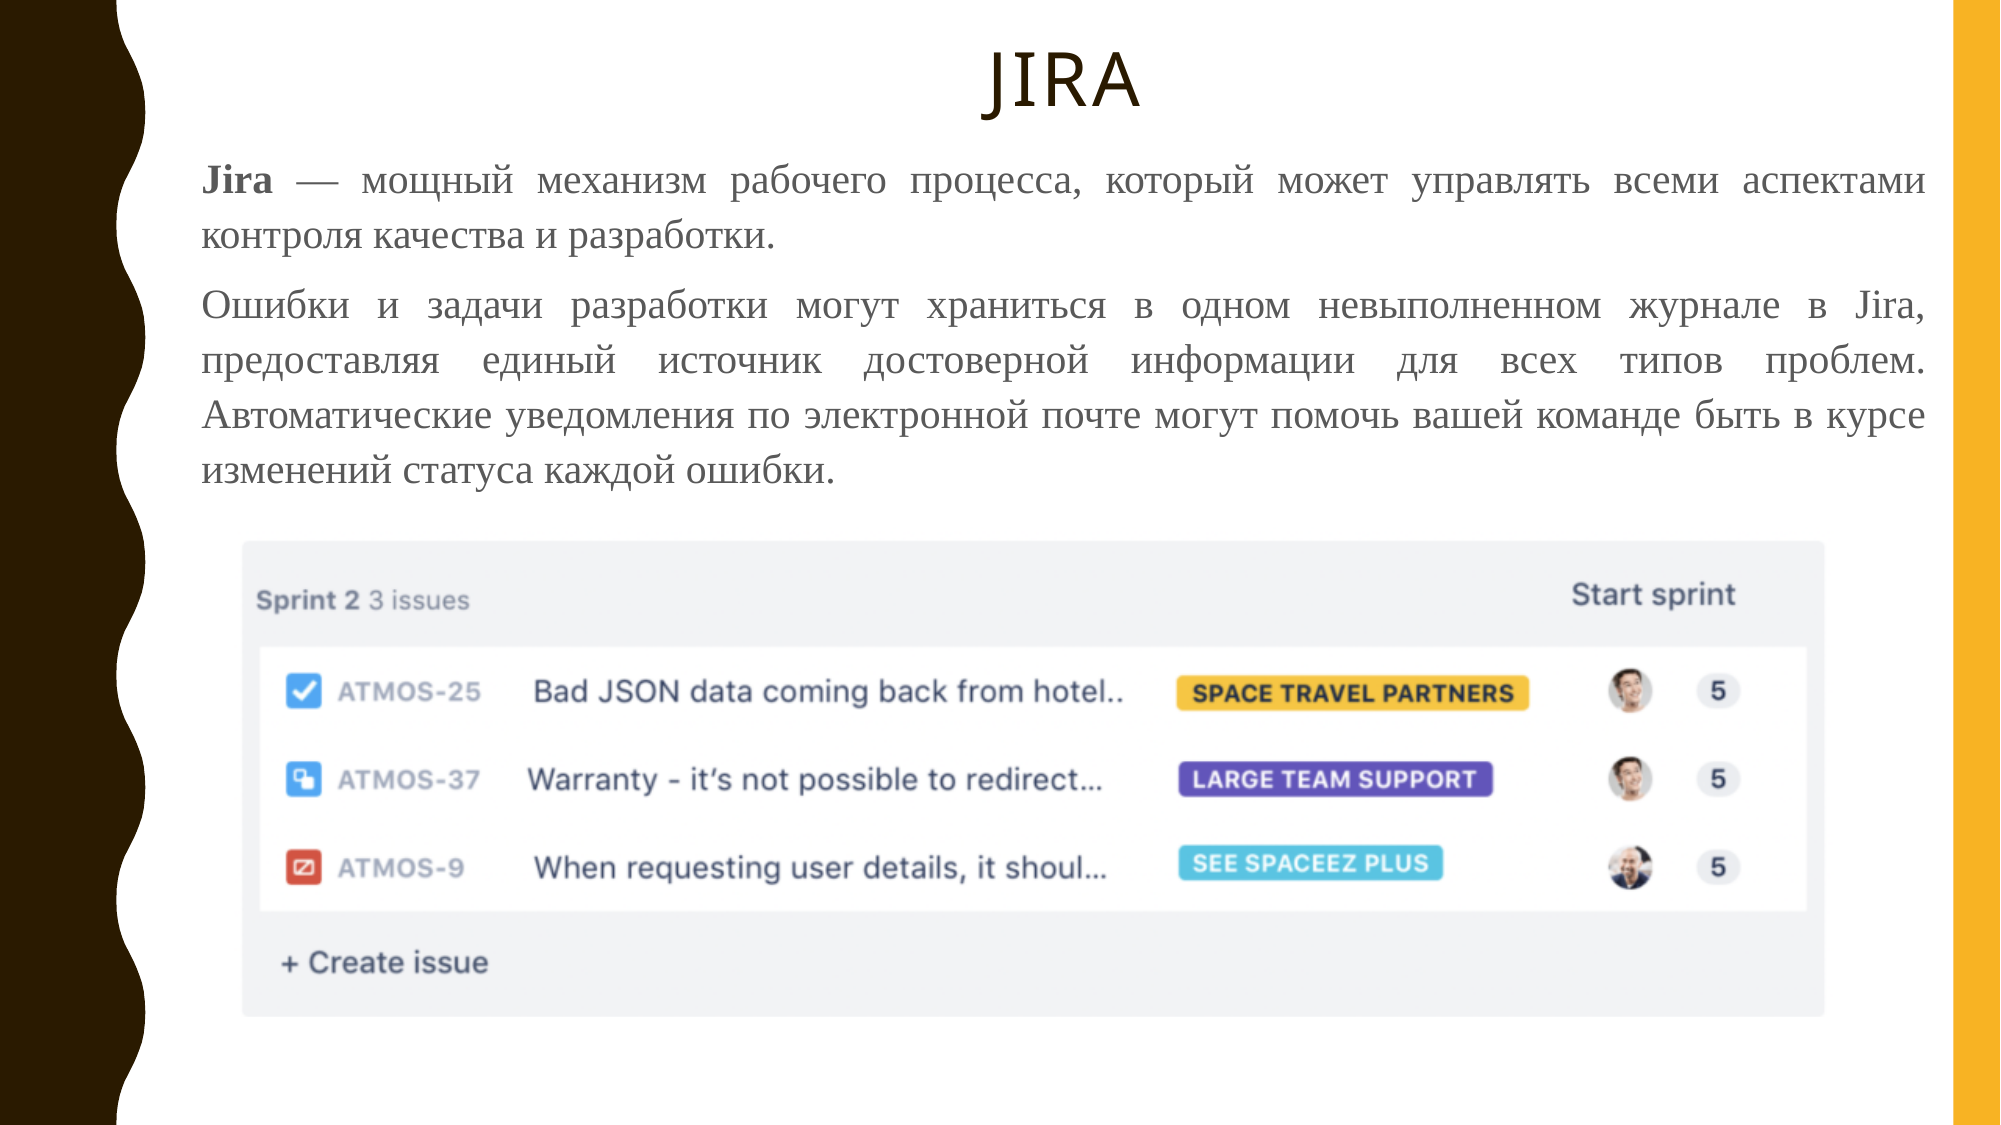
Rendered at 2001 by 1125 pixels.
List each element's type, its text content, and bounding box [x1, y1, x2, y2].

title jira [186, 34, 1942, 139]
picture [233, 527, 1834, 1017]
list Jira — мощный механизм рабочего процесса, который может управлять всеми аспектами контроля качества и разработки. Ошибки и задачи разработки могут храниться в одном невыполненном журнале в Jira, предоставляя единый источник достоверной информации для всех типов проблем. Автоматические уведомления по электронной почте могут помочь вашей команде быть в курсе изменений статуса каждой ошибки. [186, 139, 1942, 1053]
